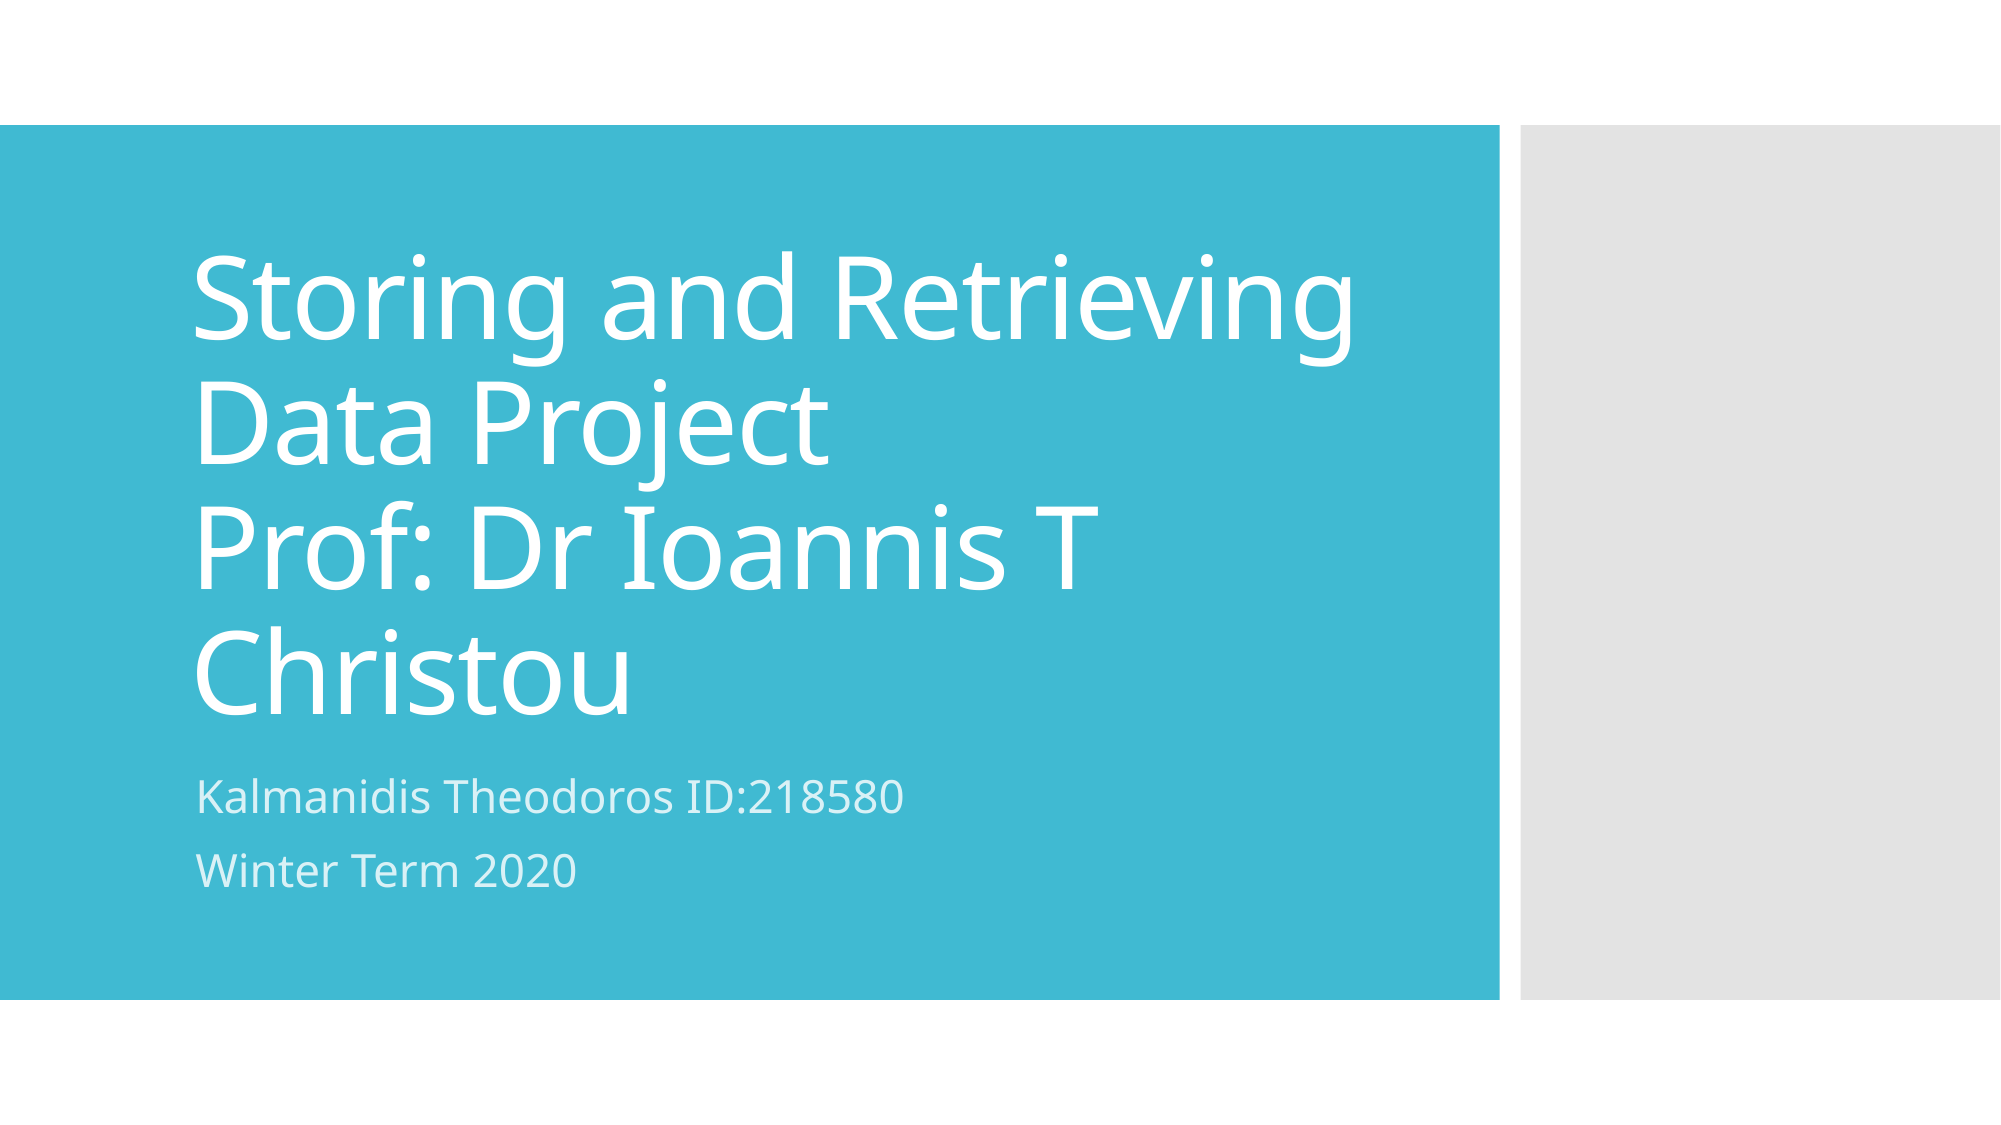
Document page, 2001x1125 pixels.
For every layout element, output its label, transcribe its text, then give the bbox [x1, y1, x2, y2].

subtitle Kalmanidis Theodoros ID:218580 Winter Term 2020 [180, 766, 1381, 917]
title Storing and Retrieving Data Project Prof: Dr Ioannis T Christou [175, 213, 1376, 747]
